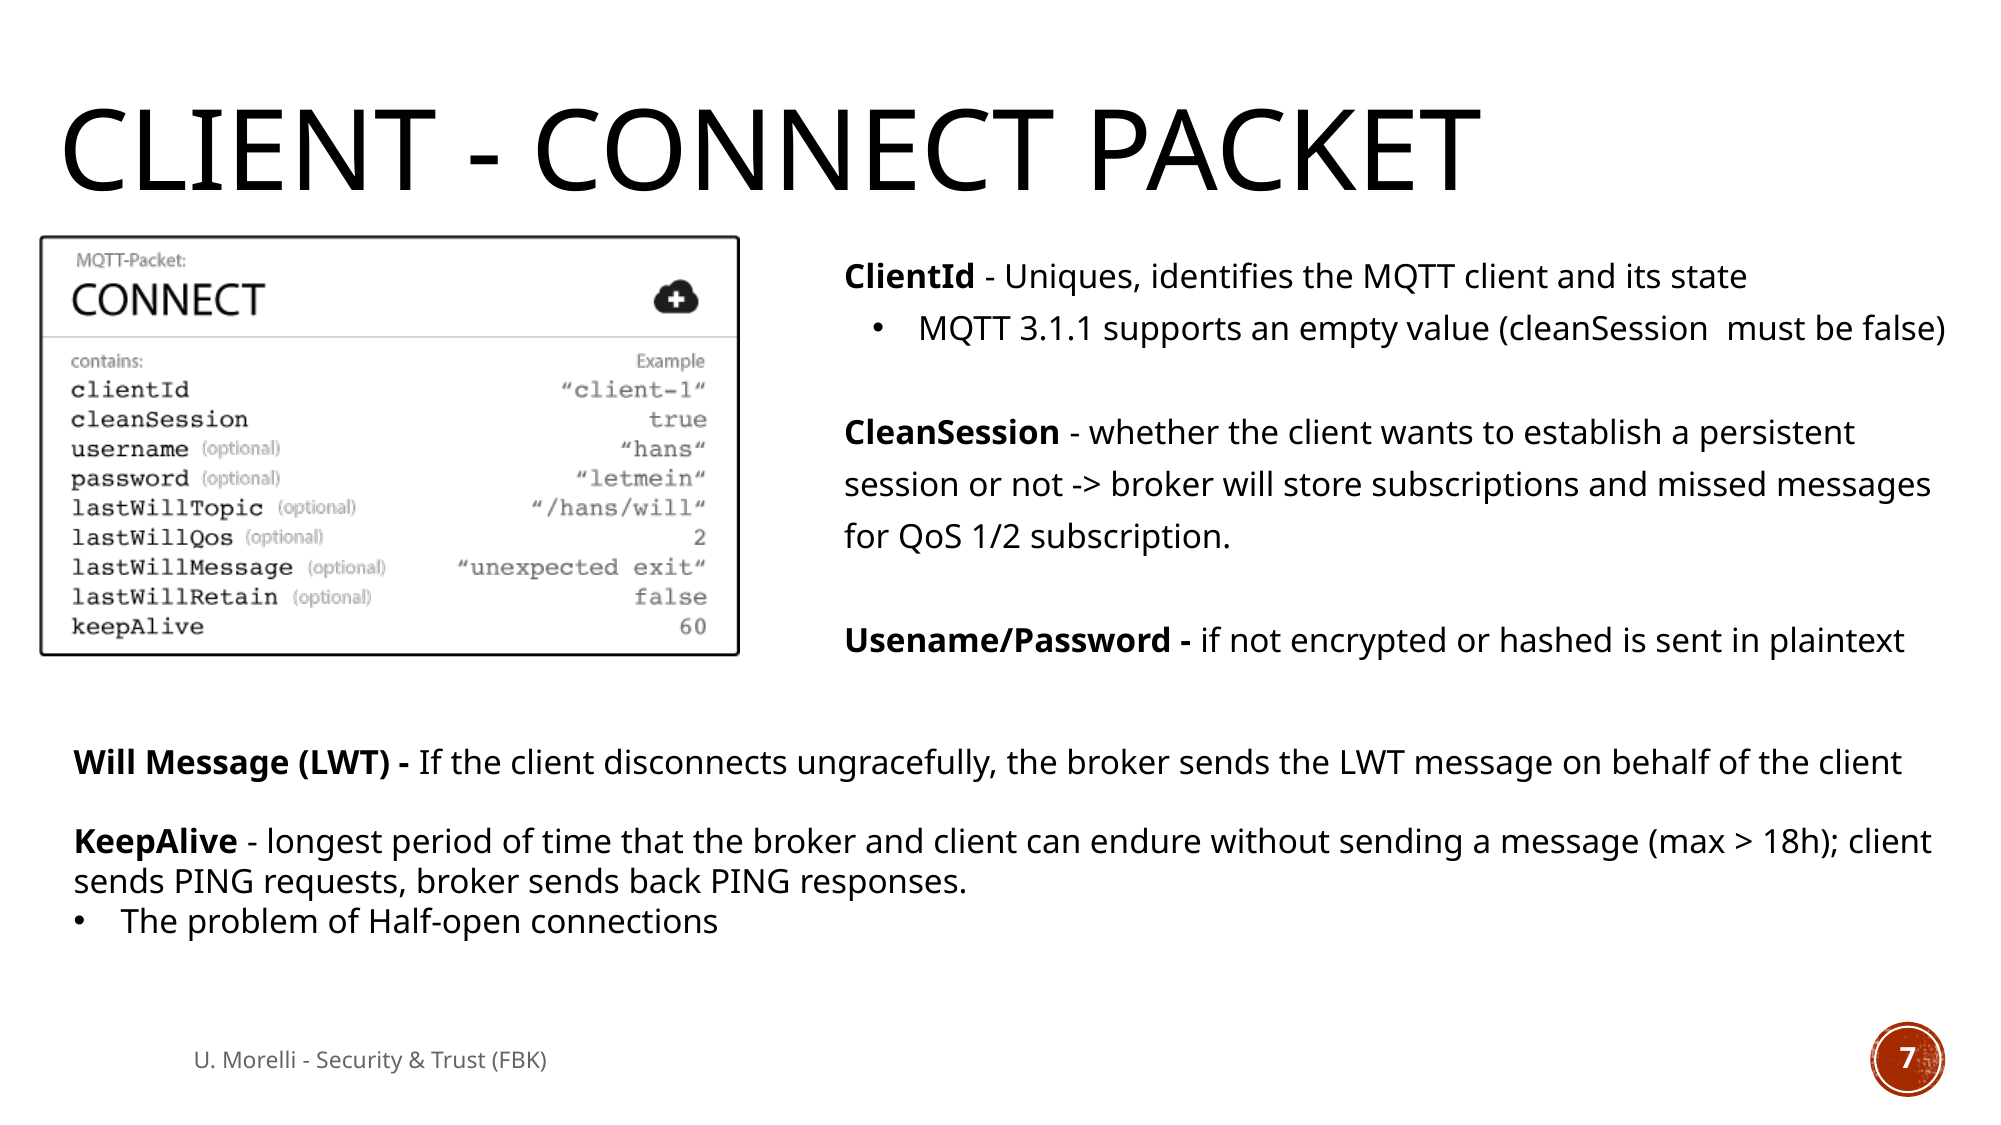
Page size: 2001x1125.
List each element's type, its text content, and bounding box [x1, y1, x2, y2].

text_box Will Message (LWT) - If the client disconnects ungracefully, the broker sends the LWT message on behalf of the client KeepAlive - longest period of time that the broker and client can endure without sending a message (max > 18h); client sends PING requests, broker sends back PING responses. The problem of Half-open connections [58, 733, 1956, 988]
footer U. Morelli - Security & Trust (FBK) [178, 1028, 1217, 1089]
picture [39, 235, 740, 675]
slide_number 7 [1855, 1028, 1961, 1089]
title Client - Connect packet [43, 22, 1787, 286]
text_box ClientId - Uniques, identifies the MQTT client and its state MQTT 3.1.1 supports an empty value (cleanSession must be false) CleanSession - whether the client wants to establish a persistent session or not -> broker will store subscriptions and missed messages for QoS 1/2 subscription. Usename/Password - if not encrypted or hashed is sent in plaintext [829, 235, 1963, 667]
